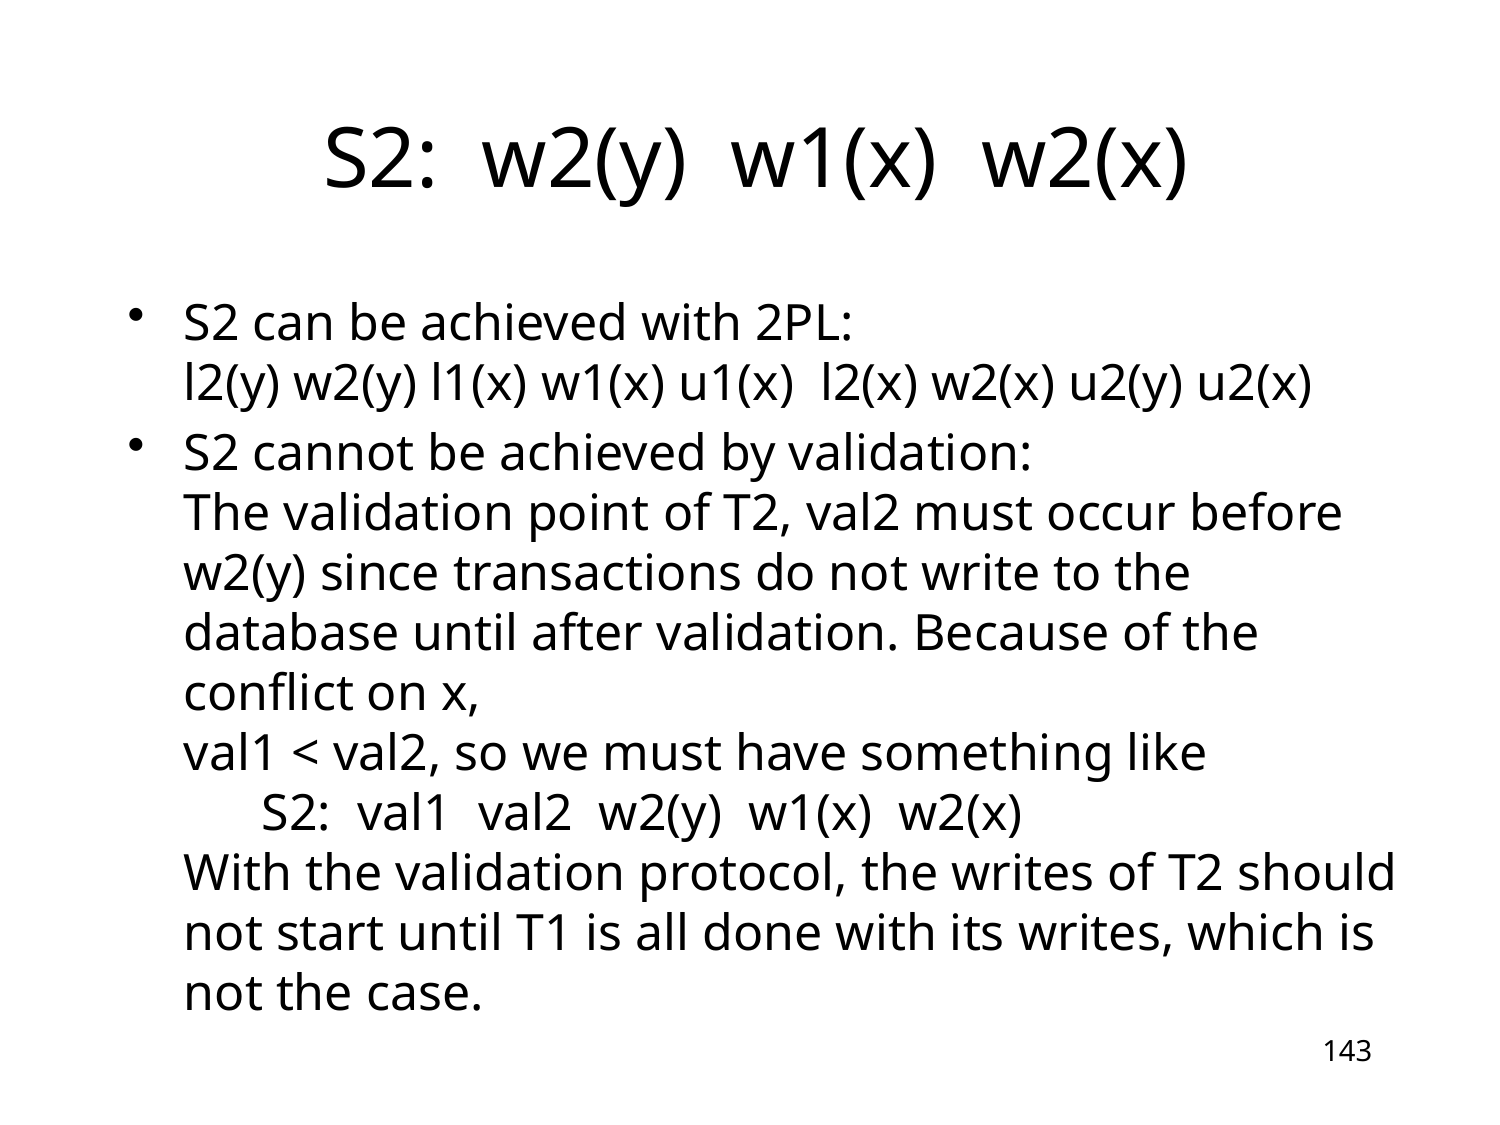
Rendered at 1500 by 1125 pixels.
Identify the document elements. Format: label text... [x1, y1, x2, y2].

list S2 can be achieved with 2PL: l2(y) w2(y) l1(x) w1(x) u1(x) l2(x) w2(x) u2(y) u2(x) S2 cannot be achieved by validation: The validation point of T2, val2 must occur before w2(y) since transactions do not write to the database until after validation. Because of the conflict on x, val1 < val2, so we must have something like S2: val1 val2 w2(y) w1(x) w2(x) With the validation protocol, the writes of T2 should not start until T1 is all done with its writes, which is not the case. [112, 283, 1424, 959]
title S2: w2(y) w1(x) w2(x) [118, 82, 1394, 226]
slide_number 143 [1074, 1024, 1388, 1101]
